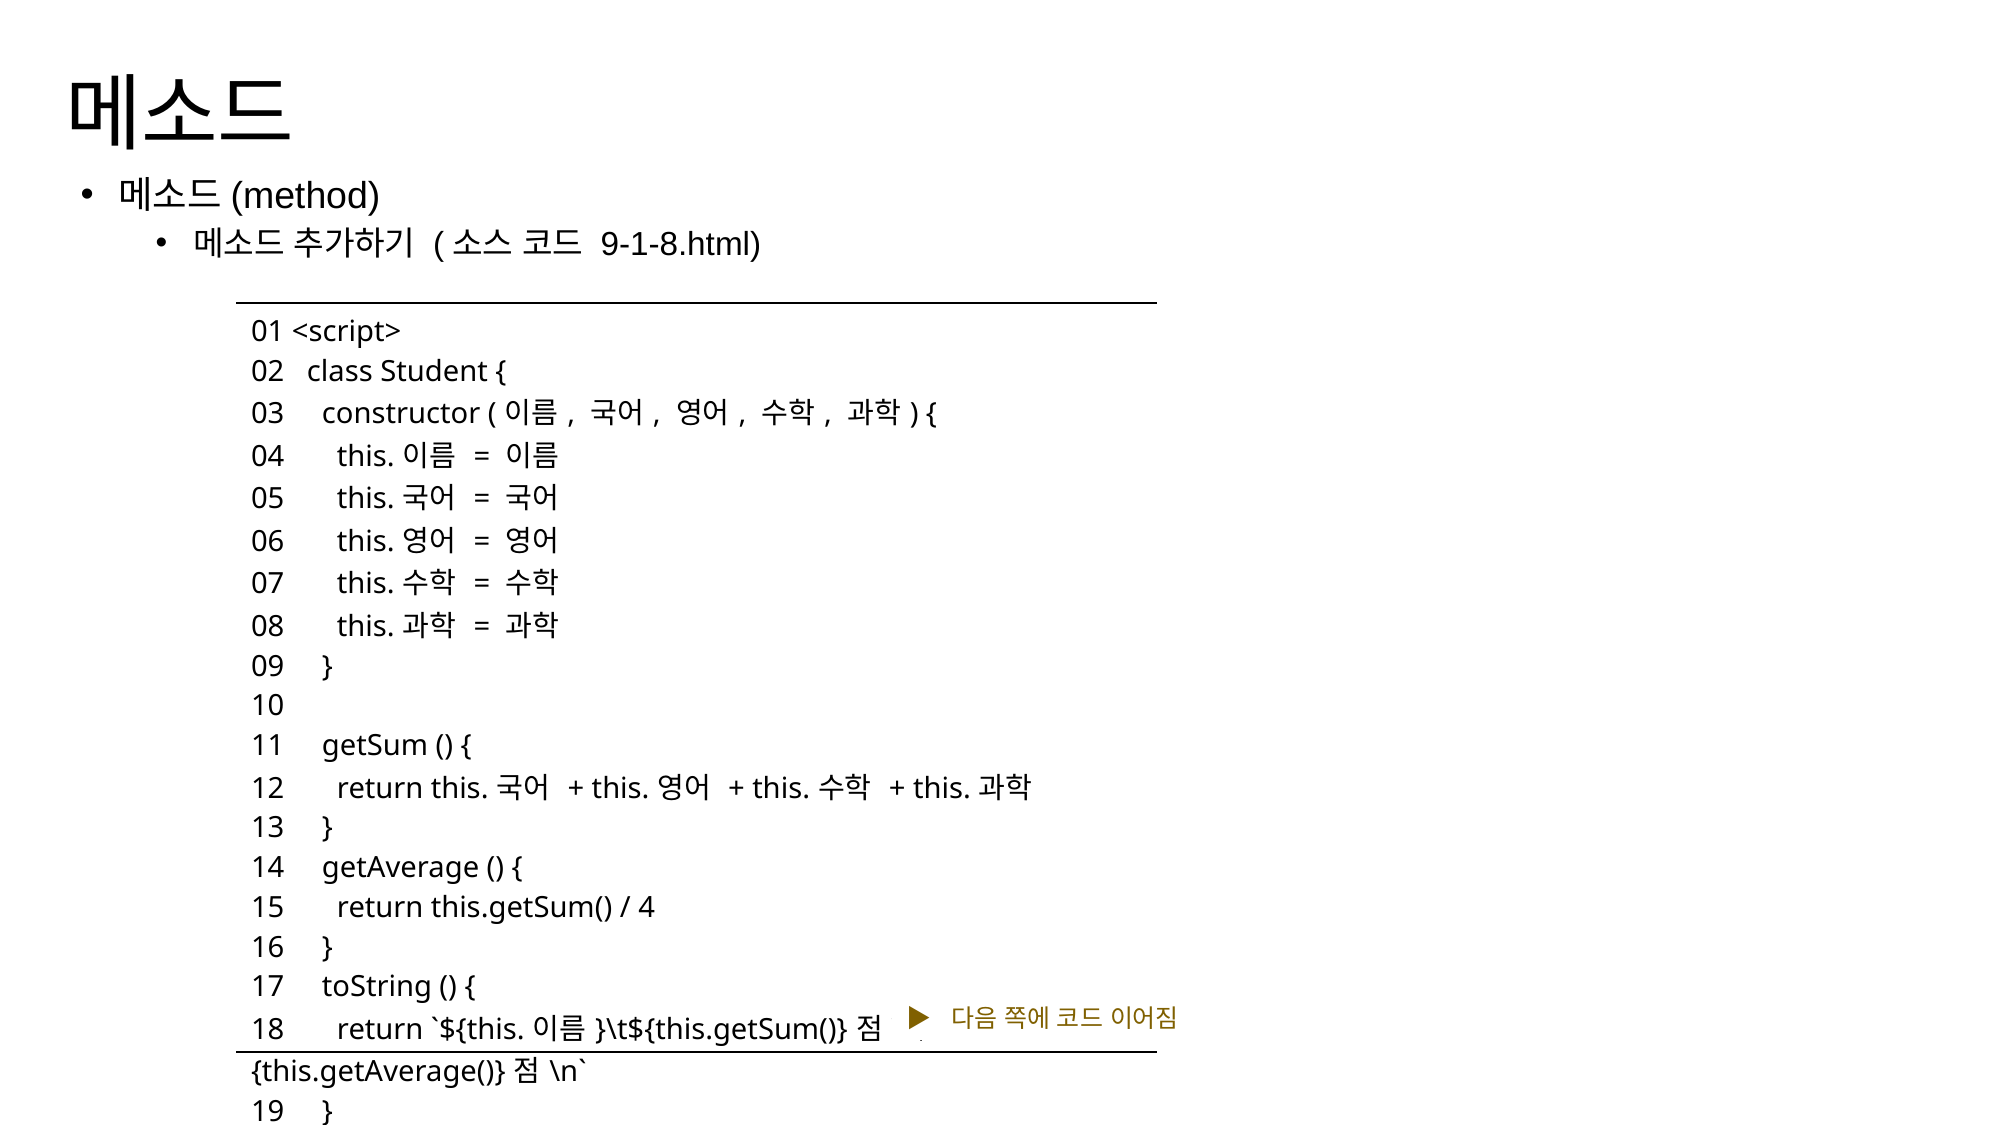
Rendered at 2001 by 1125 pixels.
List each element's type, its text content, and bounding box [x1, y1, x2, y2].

text_box 메소드 [50, 52, 1051, 168]
text_box 메소드(method) 메소드 추가하기 (소스 코드 9-1-8.html) [65, 168, 1917, 1083]
text_box ▶ 다음 쪽에 코드 이어짐 [891, 995, 1364, 1040]
table_header 01 <script> 02 class Student { 03 constructor (이름, 국어, 영어, 수학, 과학) { 04 this.이름 = 이름 05 this.국어 = 국어 06 this.영어 = 영어 07 this.수학 = 수학 08 this.과학 = 과학 09 } 10 11 getSum () { 12 return this.국어 + this.영어 + this.수학 + this.과학 13 } 14 getAverage () { 15 return this.getSum() / 4 16 } 17 toString () { 18 return `${this.이름}\t${this.getSum()}점\t${this.getAverage()}점\n` 19 } 20 } [236, 304, 1157, 1051]
